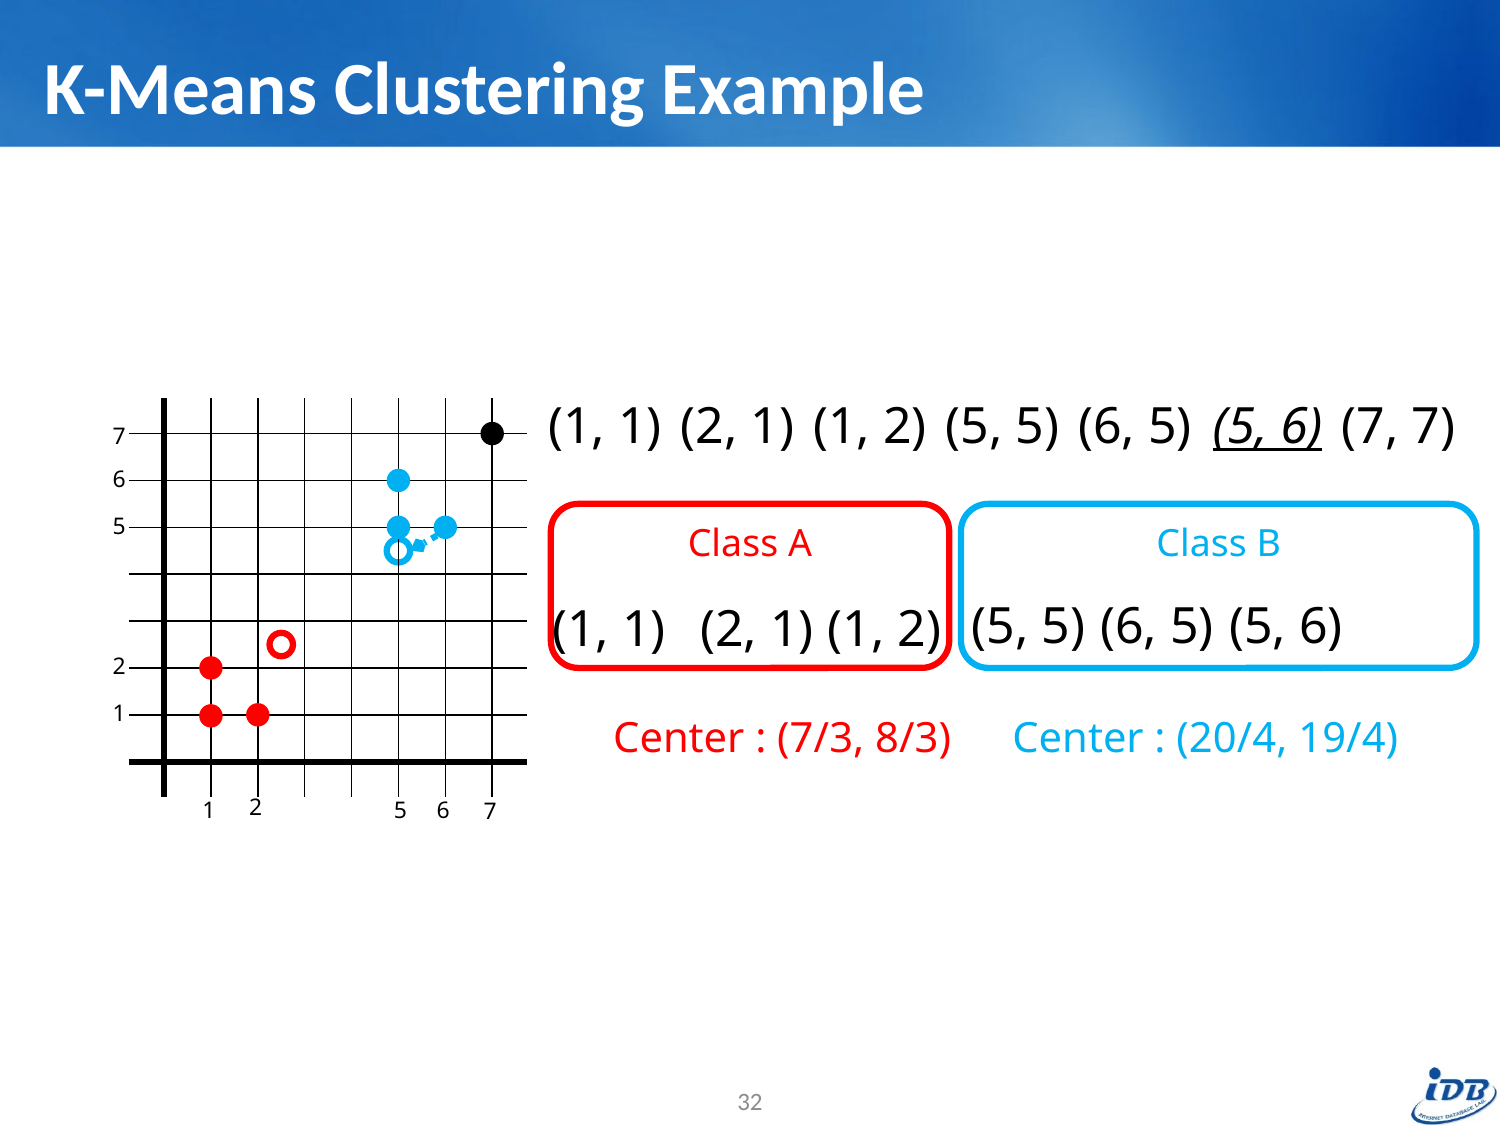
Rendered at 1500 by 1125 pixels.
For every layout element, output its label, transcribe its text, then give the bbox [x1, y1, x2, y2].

text_box (7, 7) [1338, 386, 1471, 462]
text_box Class A [550, 503, 950, 668]
text_box Center : (7/3, 8/3) [598, 703, 967, 768]
text_box Class B [960, 503, 1477, 668]
text_box (6, 5) [1063, 386, 1197, 462]
slide_number 32 [684, 1082, 816, 1118]
text_box (1, 1) [533, 386, 665, 462]
title K-Means Clustering Example [29, 19, 1471, 149]
text_box (5, 6) [1214, 585, 1358, 661]
text_box (2, 1) [665, 386, 798, 462]
text_box Center : (20/4, 19/4) [997, 703, 1414, 768]
text_box (1, 2) [798, 386, 942, 462]
text_box (1, 1) [537, 589, 681, 664]
picture [0, 0, 1500, 1125]
text_box (5, 5) [942, 386, 1063, 462]
text_box (5, 6) [1197, 386, 1338, 462]
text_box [97, 398, 528, 833]
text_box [415, 529, 432, 557]
text_box (2, 1) [685, 589, 813, 664]
text_box (6, 5) [1085, 585, 1214, 661]
text_box (1, 2) [813, 589, 957, 664]
text_box (5, 5) [956, 585, 1085, 661]
